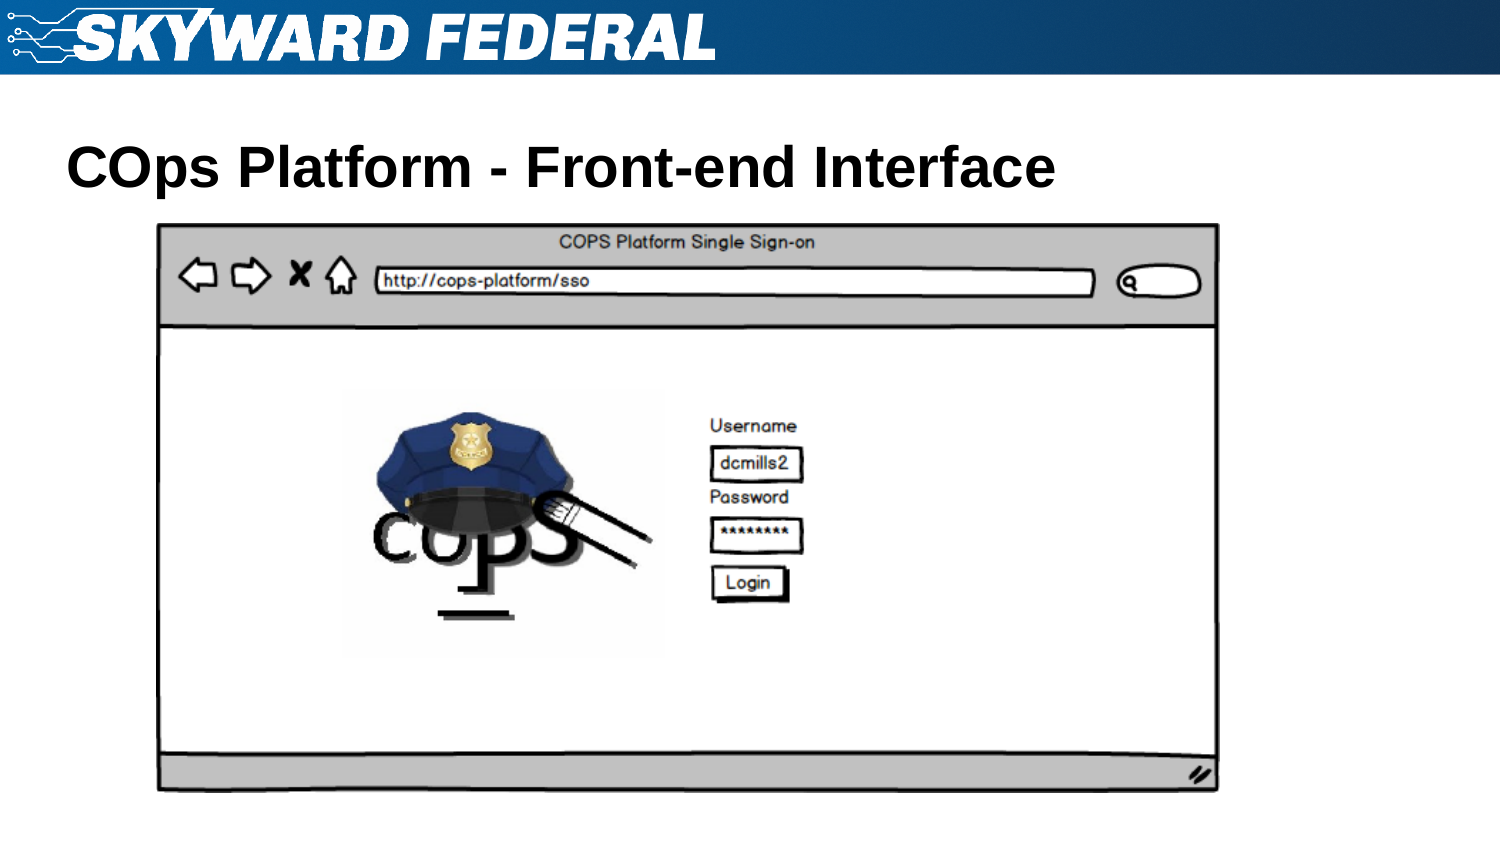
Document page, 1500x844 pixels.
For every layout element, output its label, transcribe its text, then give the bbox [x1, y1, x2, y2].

title COps Platform - Front-end Interface [51, 113, 1449, 208]
picture [0, 0, 1500, 844]
